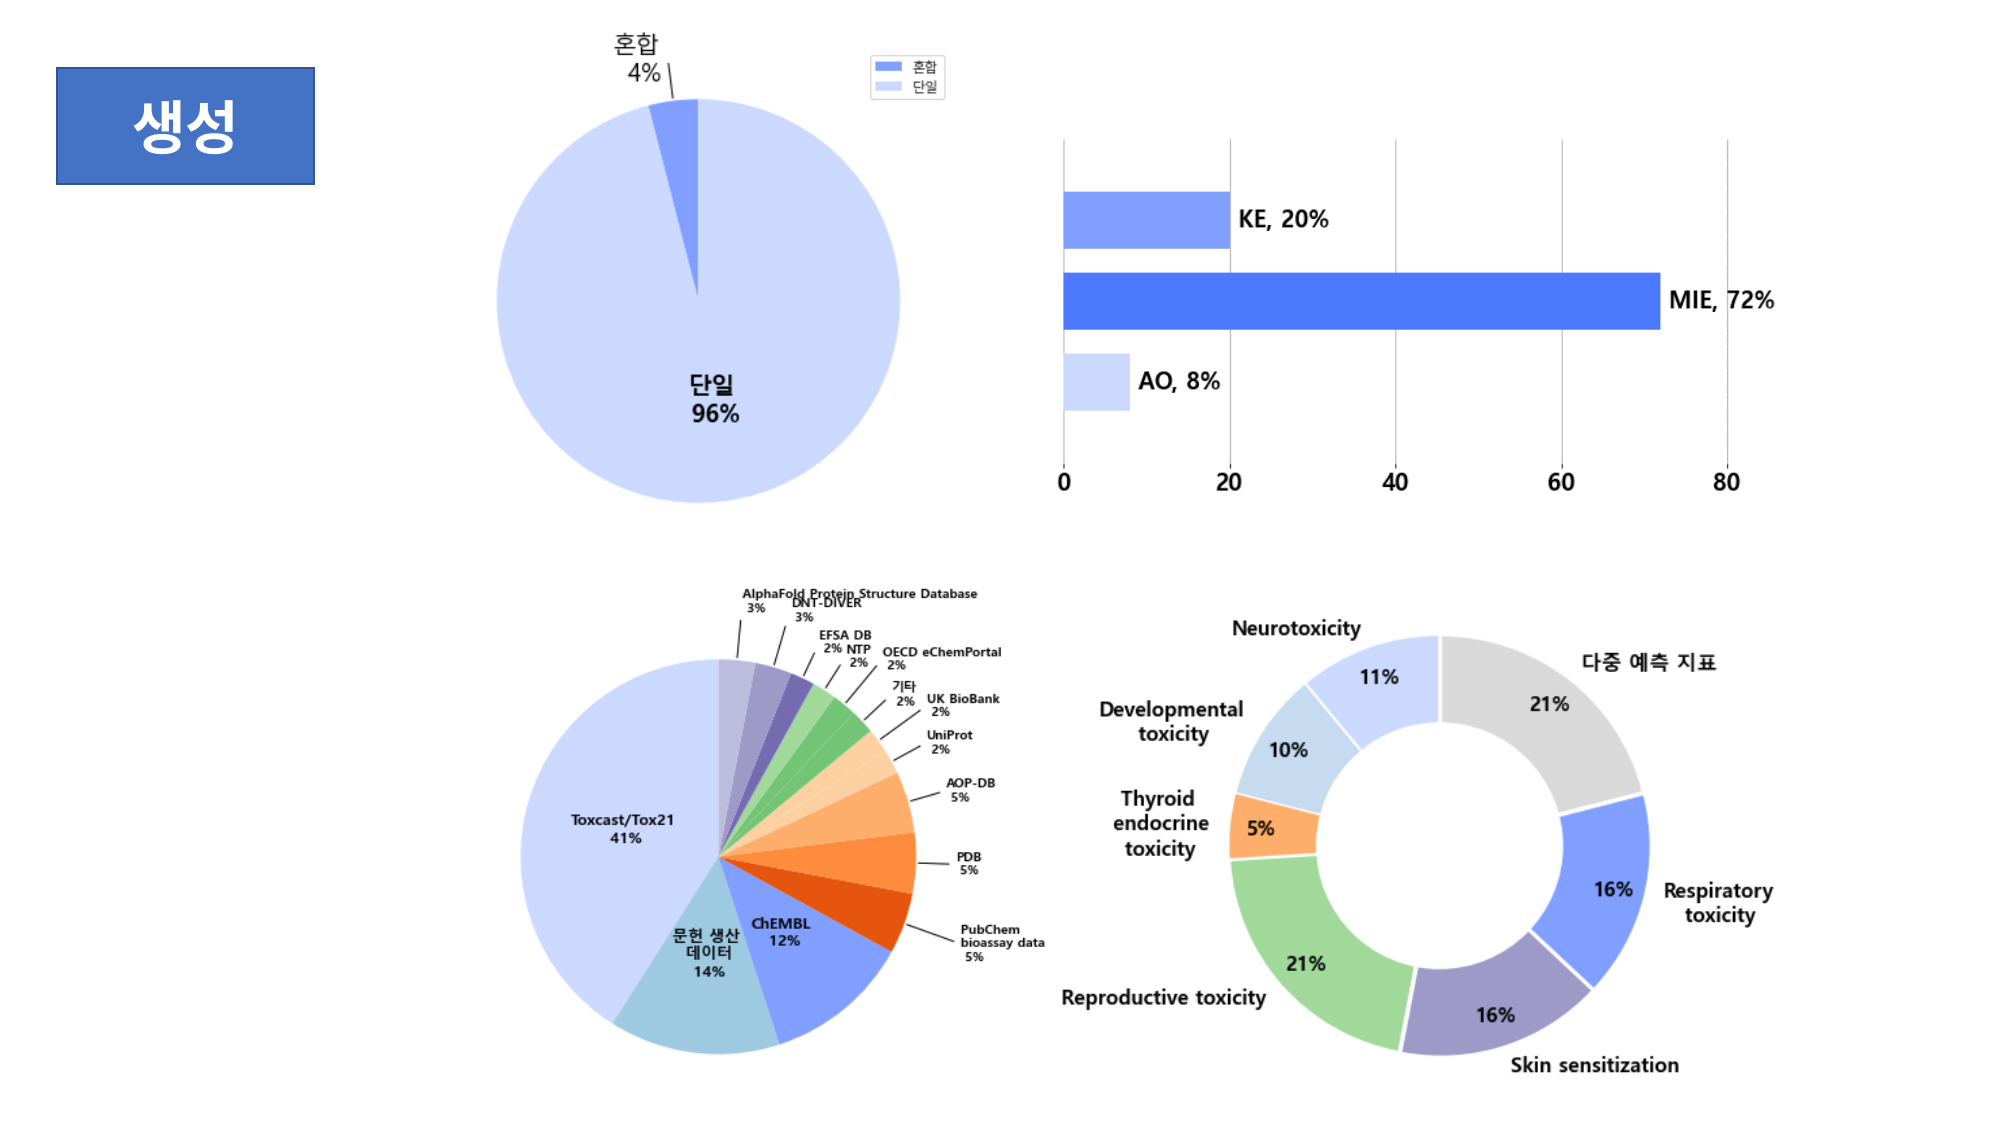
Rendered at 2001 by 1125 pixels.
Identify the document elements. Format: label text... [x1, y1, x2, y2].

text_box 생성 [56, 67, 315, 185]
picture [437, 26, 959, 563]
picture [462, 580, 1783, 1113]
picture [1048, 131, 1783, 505]
